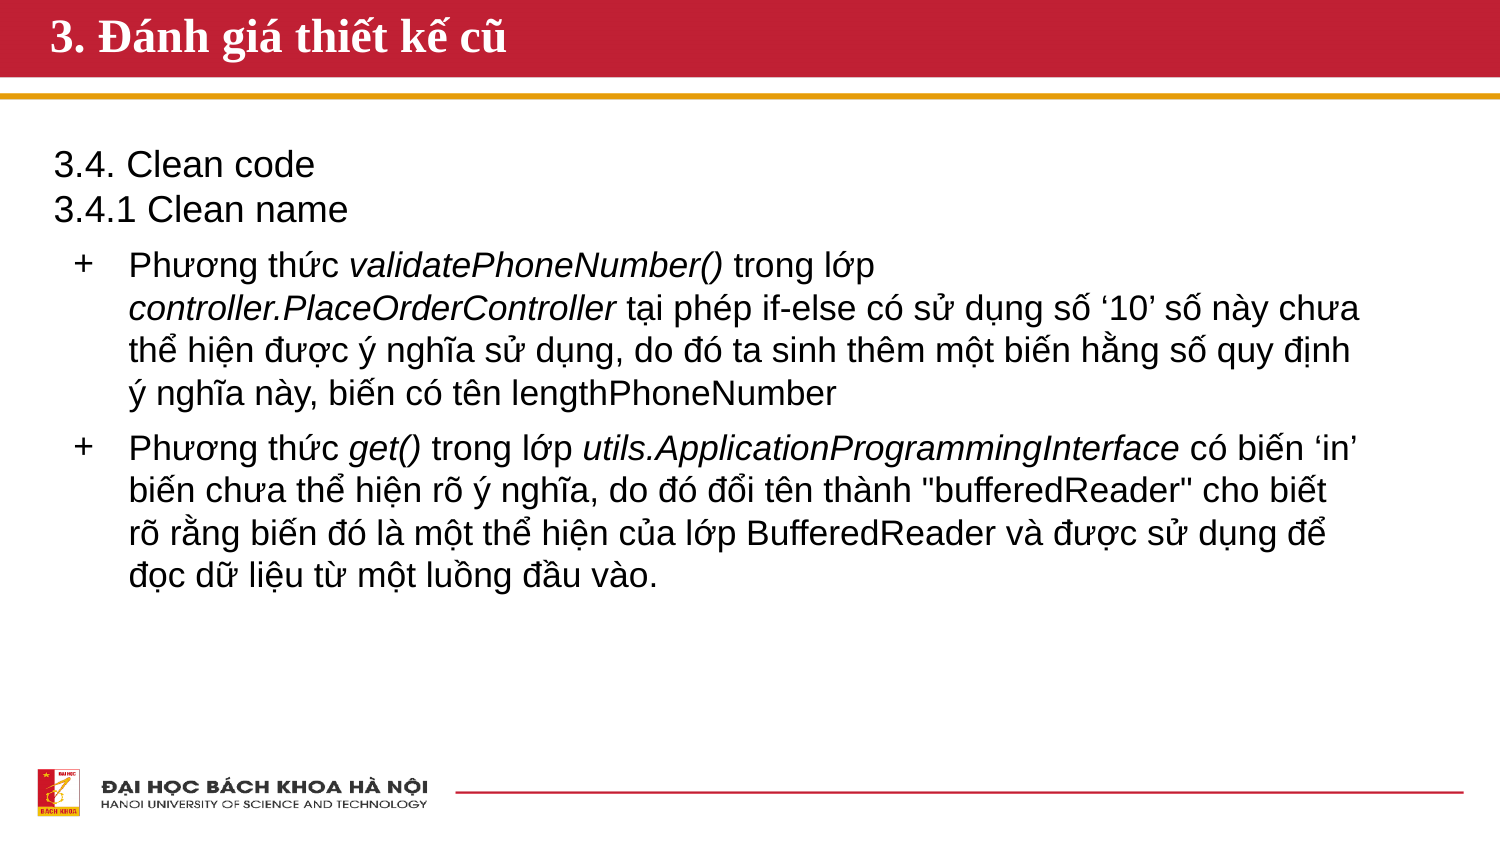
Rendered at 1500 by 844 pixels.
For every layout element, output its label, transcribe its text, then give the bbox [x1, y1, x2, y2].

title 3. Đánh giá thiết kế cũ [38, 9, 1462, 66]
picture [0, 0, 1500, 844]
text_box 3.4. Clean code 3.4.1 Clean name Phương thức validatePhoneNumber() trong lớp controller.PlaceOrderController tại phép if-else có sử dụng số ‘10’ số này chưa thể hiện được ý nghĩa sử dụng, do đó ta sinh thêm một biến hằng số quy định ý nghĩa này, biến có tên lengthPhoneNumber Phương thức get() trong lớp utils.ApplicationProgrammingInterface có biến ‘in’ biến chưa thể hiện rõ ý nghĩa, do đó đổi tên thành "bufferedReader" cho biết rõ rằng biến đó là một thể hiện của lớp BufferedReader và được sử dụng để đọc dữ liệu từ một luồng đầu vào. [38, 102, 1379, 690]
